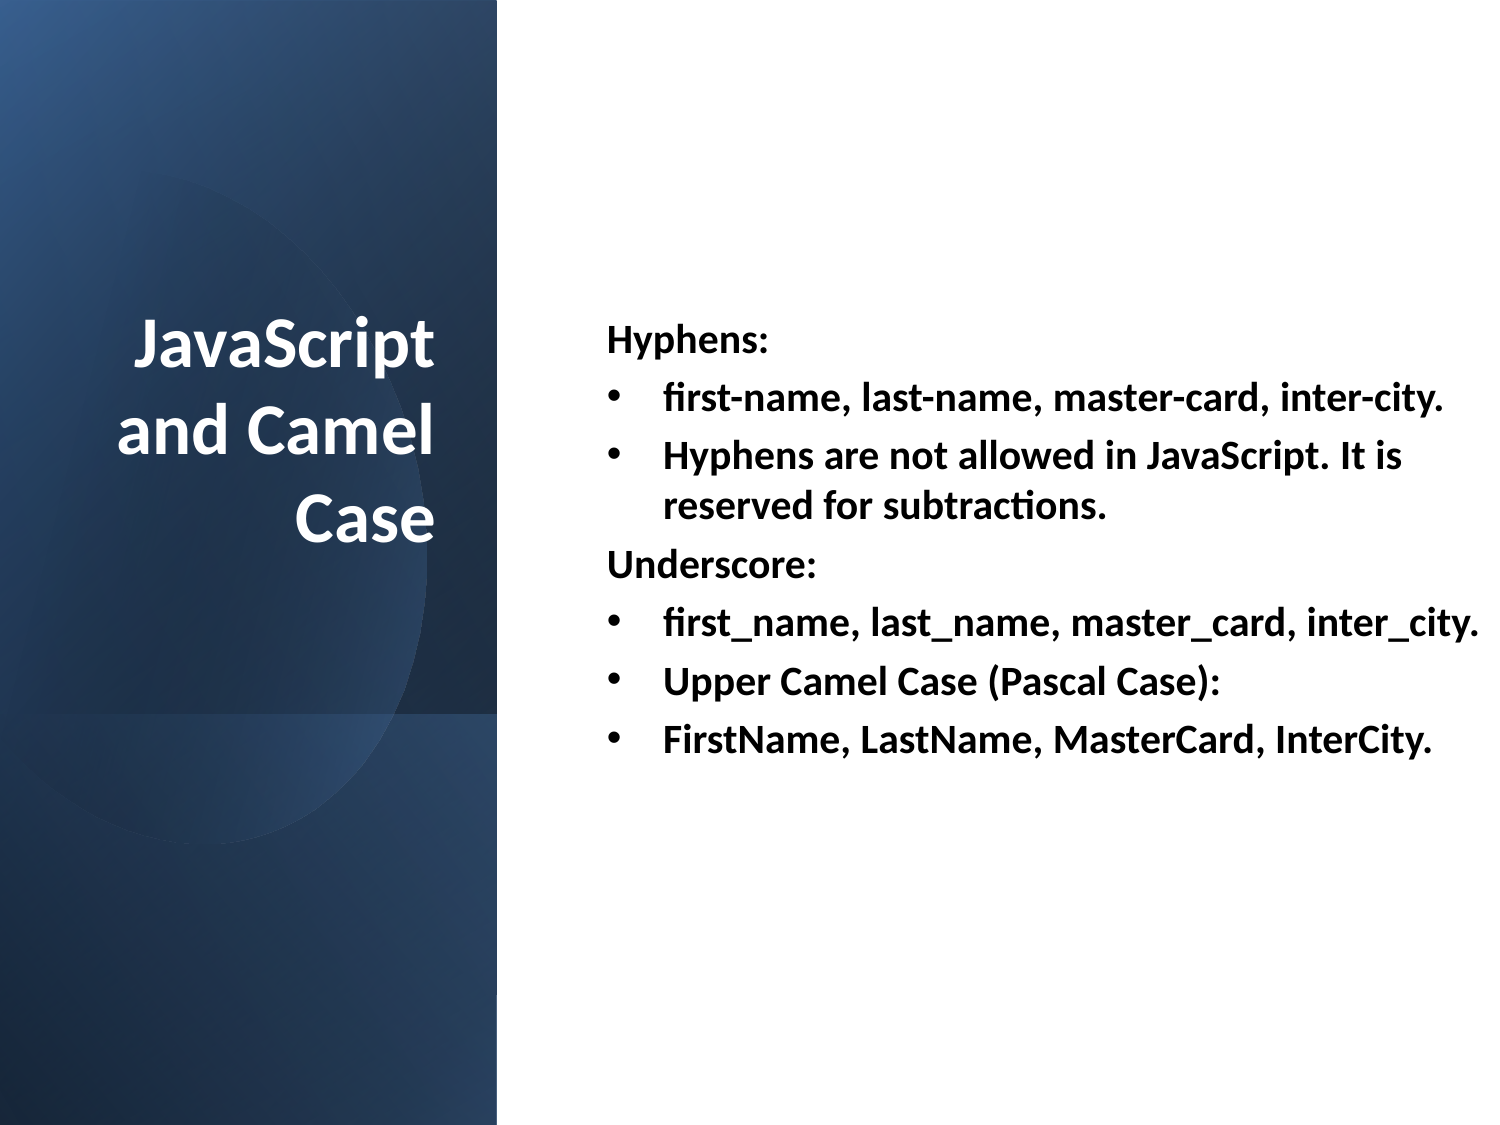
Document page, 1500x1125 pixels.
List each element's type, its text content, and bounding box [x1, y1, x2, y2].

text_box [499, 0, 1500, 1125]
text_box [0, 0, 499, 1125]
title JavaScript and Camel Case [57, 96, 452, 652]
list Hyphens: first-name, last-name, master-card, inter-city. Hyphens are not allowed in JavaScript. It is reserved for subtractions. Underscore: first_name, last_name, master_card, inter_city. Upper Camel Case (Pascal Case): FirstName, LastName, MasterCard, InterCity. [591, 106, 1500, 1017]
